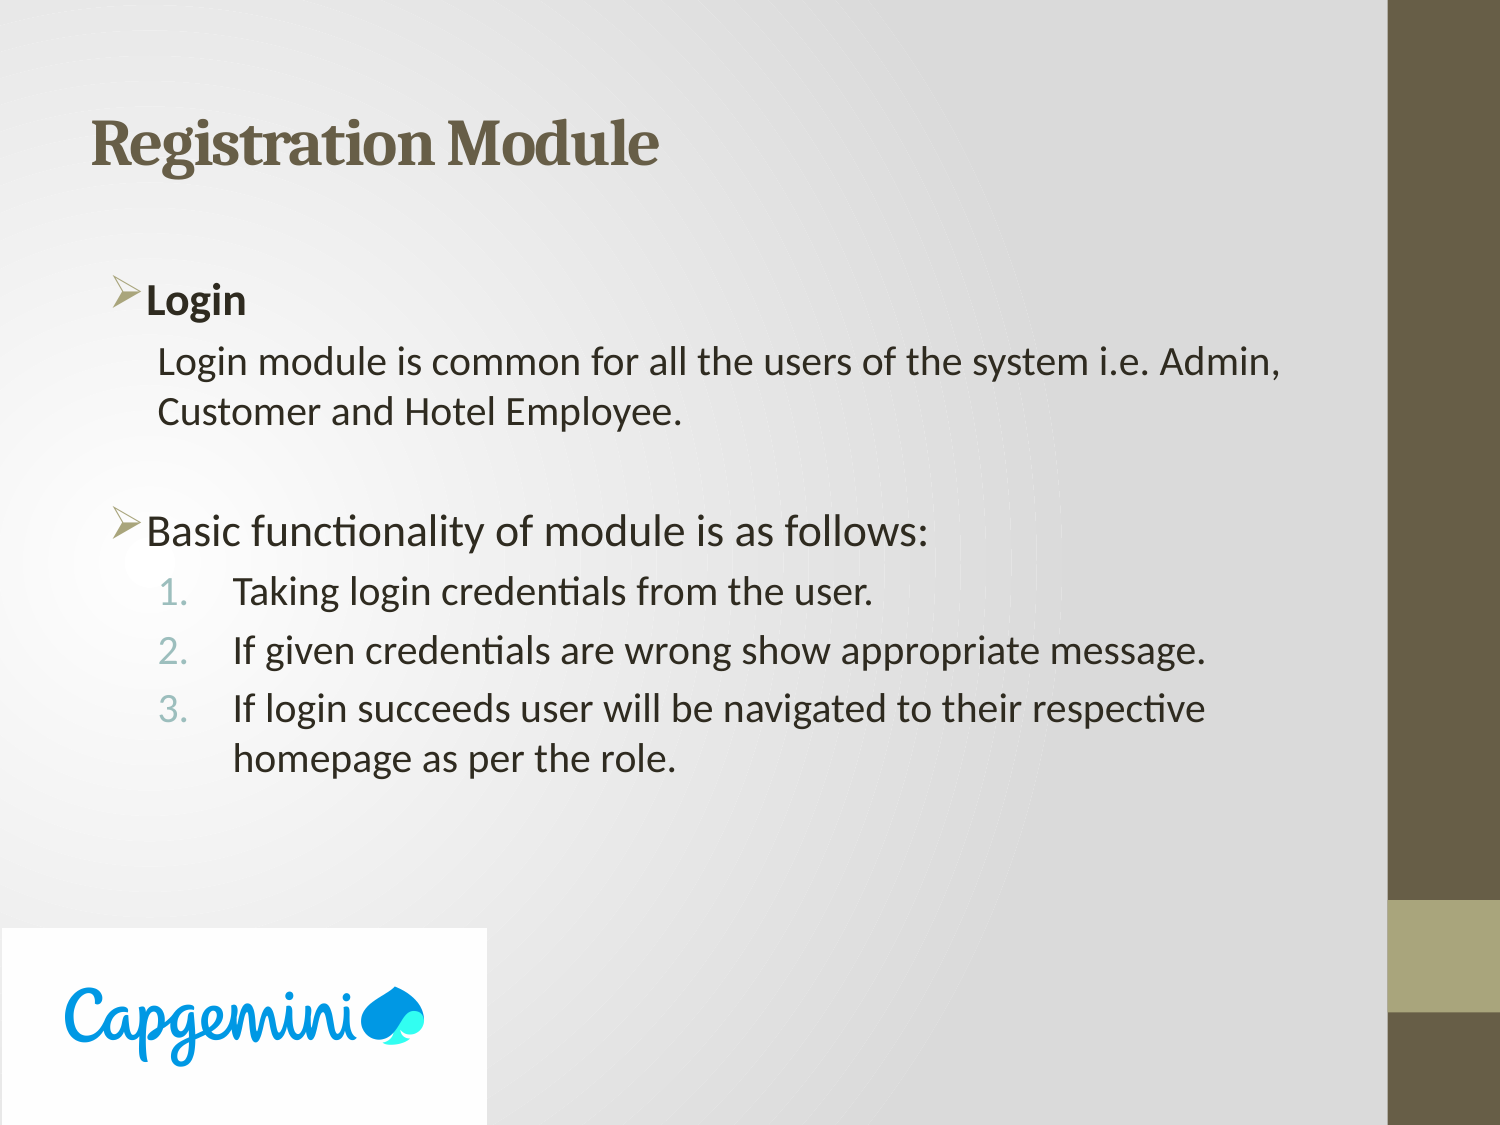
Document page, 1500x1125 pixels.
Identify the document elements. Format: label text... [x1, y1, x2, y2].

picture [1, 928, 487, 1125]
list Login Login module is common for all the users of the system i.e. Admin, Customer and Hotel Employee. Basic functionality of module is as follows: Taking login credentials from the user. If given credentials are wrong show appropriate message. If login succeeds user will be navigated to their respective homepage as per the role. [75, 262, 1325, 1050]
title Registration Module [75, 45, 1325, 233]
